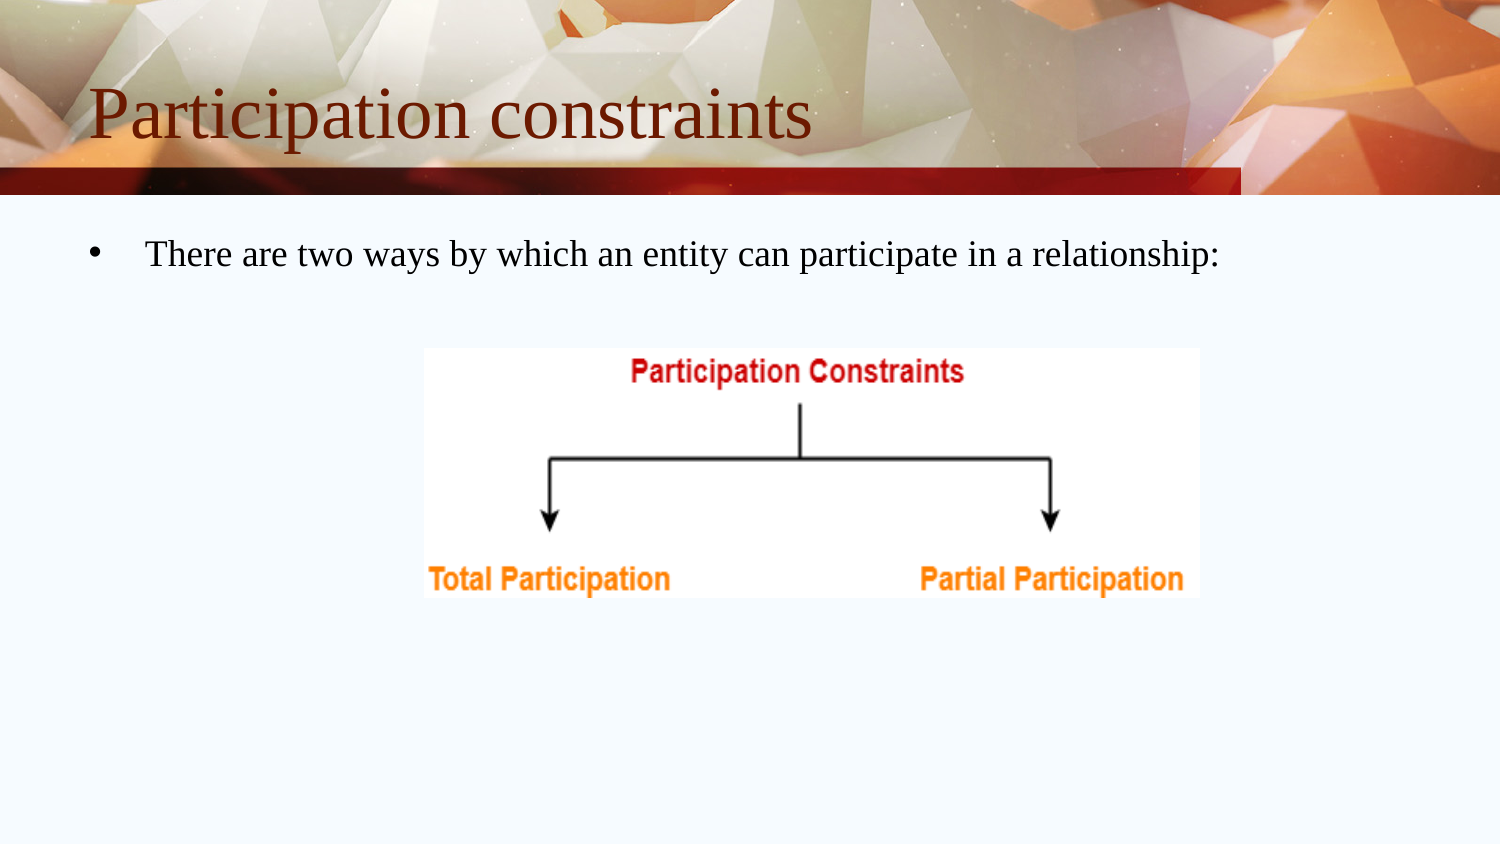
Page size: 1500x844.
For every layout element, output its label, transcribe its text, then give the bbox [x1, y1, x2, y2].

picture [0, 0, 1500, 844]
list There are two ways by which an entity can participate in a relationship: [73, 221, 1427, 798]
title Participation constraints [73, 46, 1427, 172]
